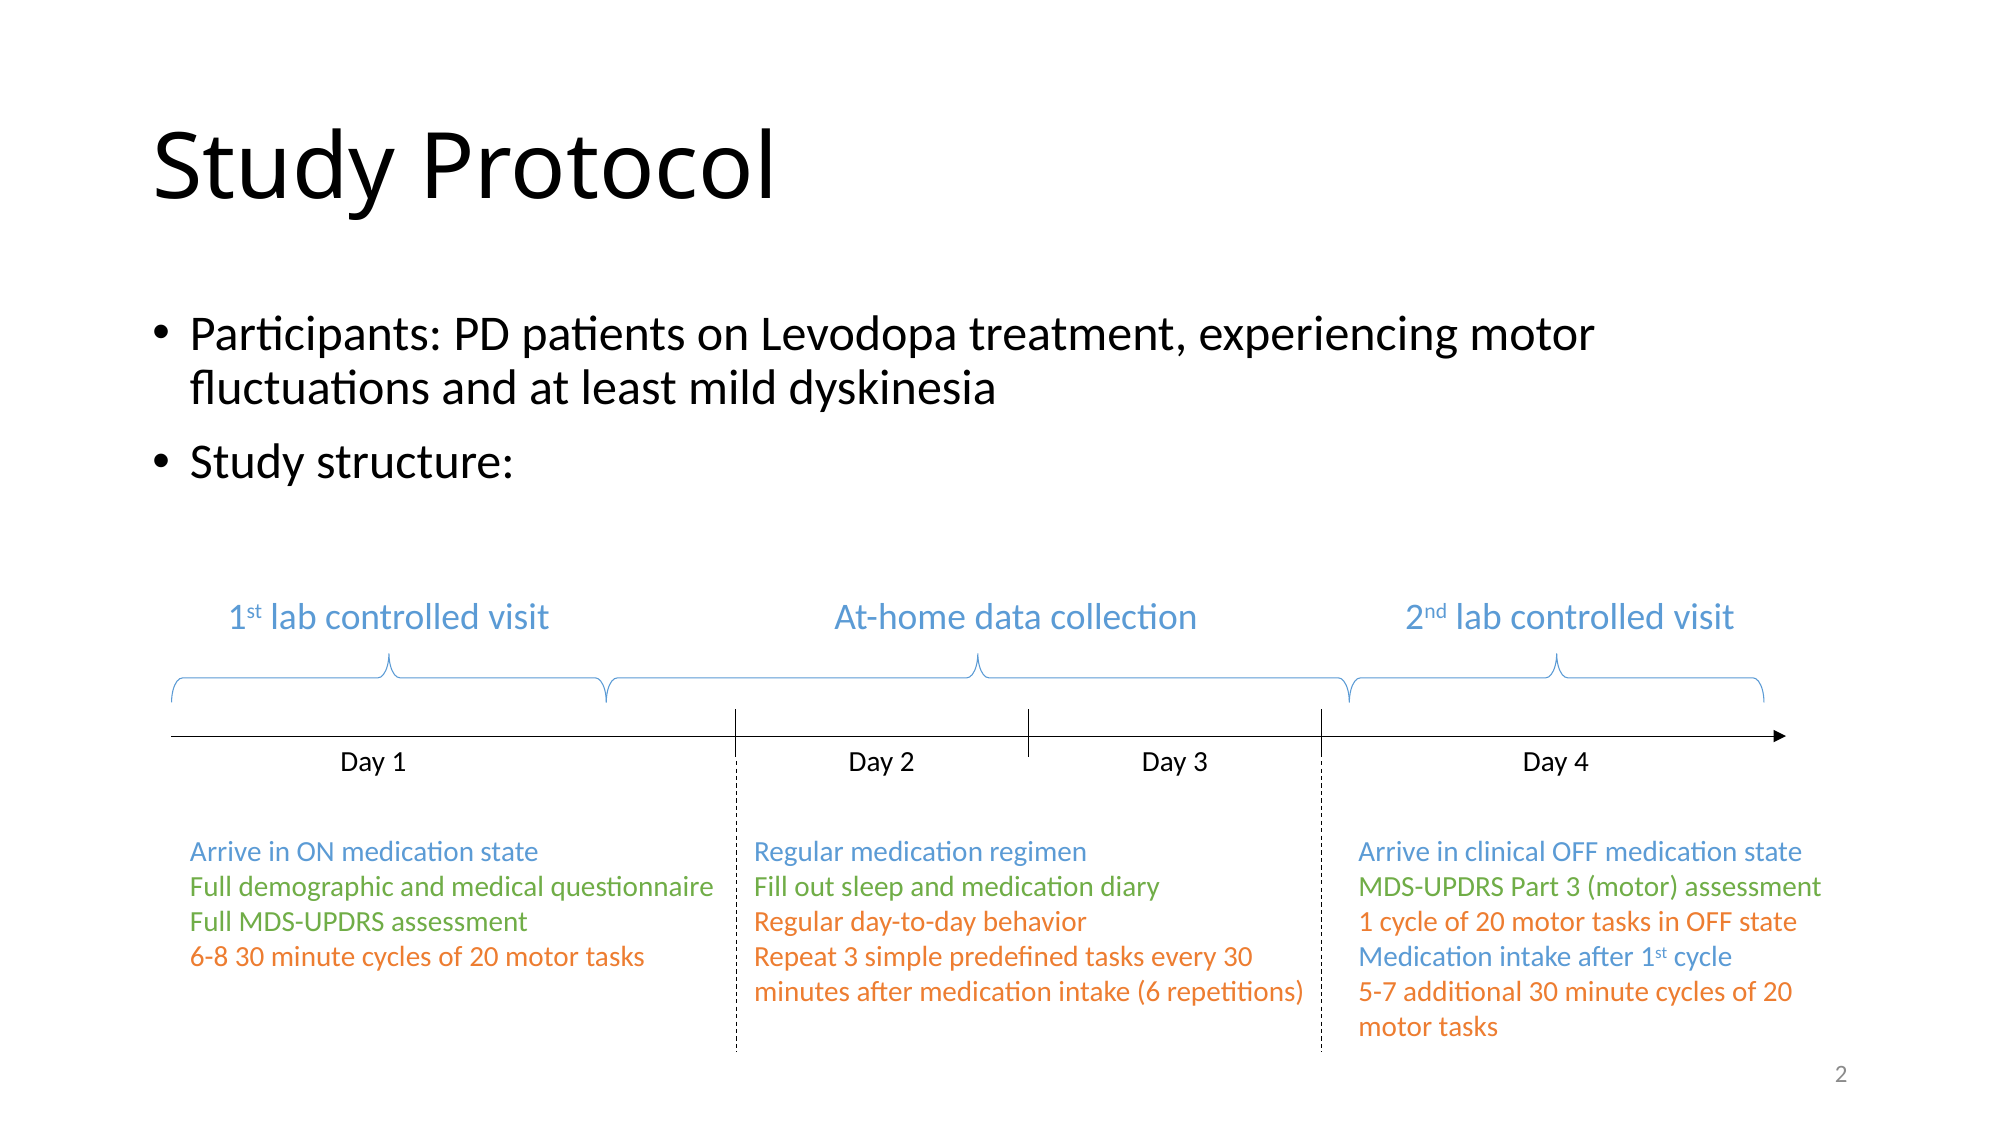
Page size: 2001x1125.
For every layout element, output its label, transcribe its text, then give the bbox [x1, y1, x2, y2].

list Participants: PD patients on Levodopa treatment, experiencing motor fluctuations and at least mild dyskinesia Study structure: [137, 299, 1863, 1014]
text_box Arrive in clinical OFF medication state MDS-UPDRS Part 3 (motor) assessment 1 cycle of 20 motor tasks in OFF state Medication intake after 1st cycle 5-7 additional 30 minute cycles of 20 motor tasks [1343, 825, 1866, 1050]
text_box [171, 653, 607, 703]
text_box [606, 653, 1349, 703]
text_box Day 1 [325, 737, 422, 785]
text_box Day 4 [1508, 737, 1604, 785]
text_box Arrive in ON medication state Full demographic and medical questionnaire Full MDS-UPDRS assessment 6-8 30 minute cycles of 20 motor tasks [175, 825, 729, 980]
title Study Protocol [137, 59, 1863, 278]
text_box Regular medication regimen Fill out sleep and medication diary Regular day-to-day behavior Repeat 3 simple predefined tasks every 30 minutes after medication intake (6 repetitions) [739, 825, 1321, 1050]
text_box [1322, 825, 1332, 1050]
text_box [1348, 653, 1765, 703]
text_box At-home data collection [819, 584, 1213, 645]
text_box 2nd lab controlled visit [1390, 584, 1750, 645]
slide_number 2 [1412, 1042, 1863, 1103]
text_box Day 2 [833, 737, 930, 785]
text_box Day 3 [1127, 737, 1223, 785]
text_box 1st lab controlled visit [212, 584, 565, 645]
